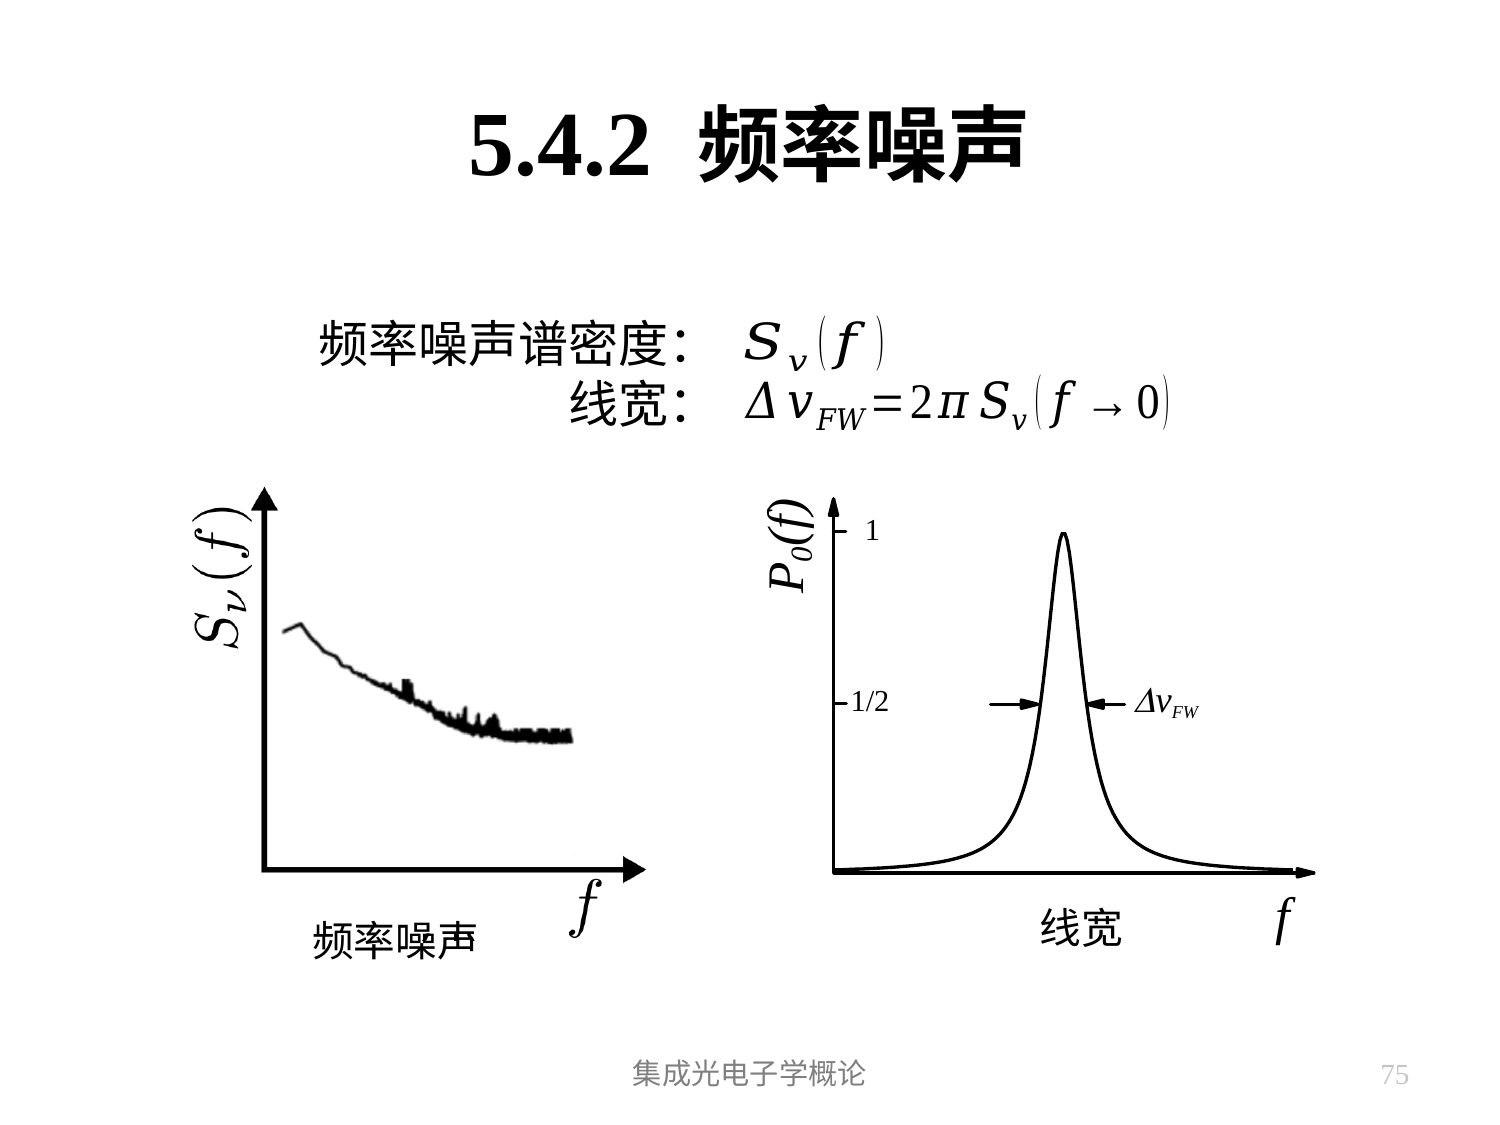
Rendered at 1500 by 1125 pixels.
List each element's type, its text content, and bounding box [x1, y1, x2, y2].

title 5.4.2 频率噪声 [75, 45, 1425, 233]
slide_number 75 [1074, 1042, 1425, 1103]
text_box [182, 477, 656, 974]
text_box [713, 476, 1388, 961]
footer 集成光电子学概论 [512, 1042, 988, 1103]
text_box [300, 304, 1172, 442]
